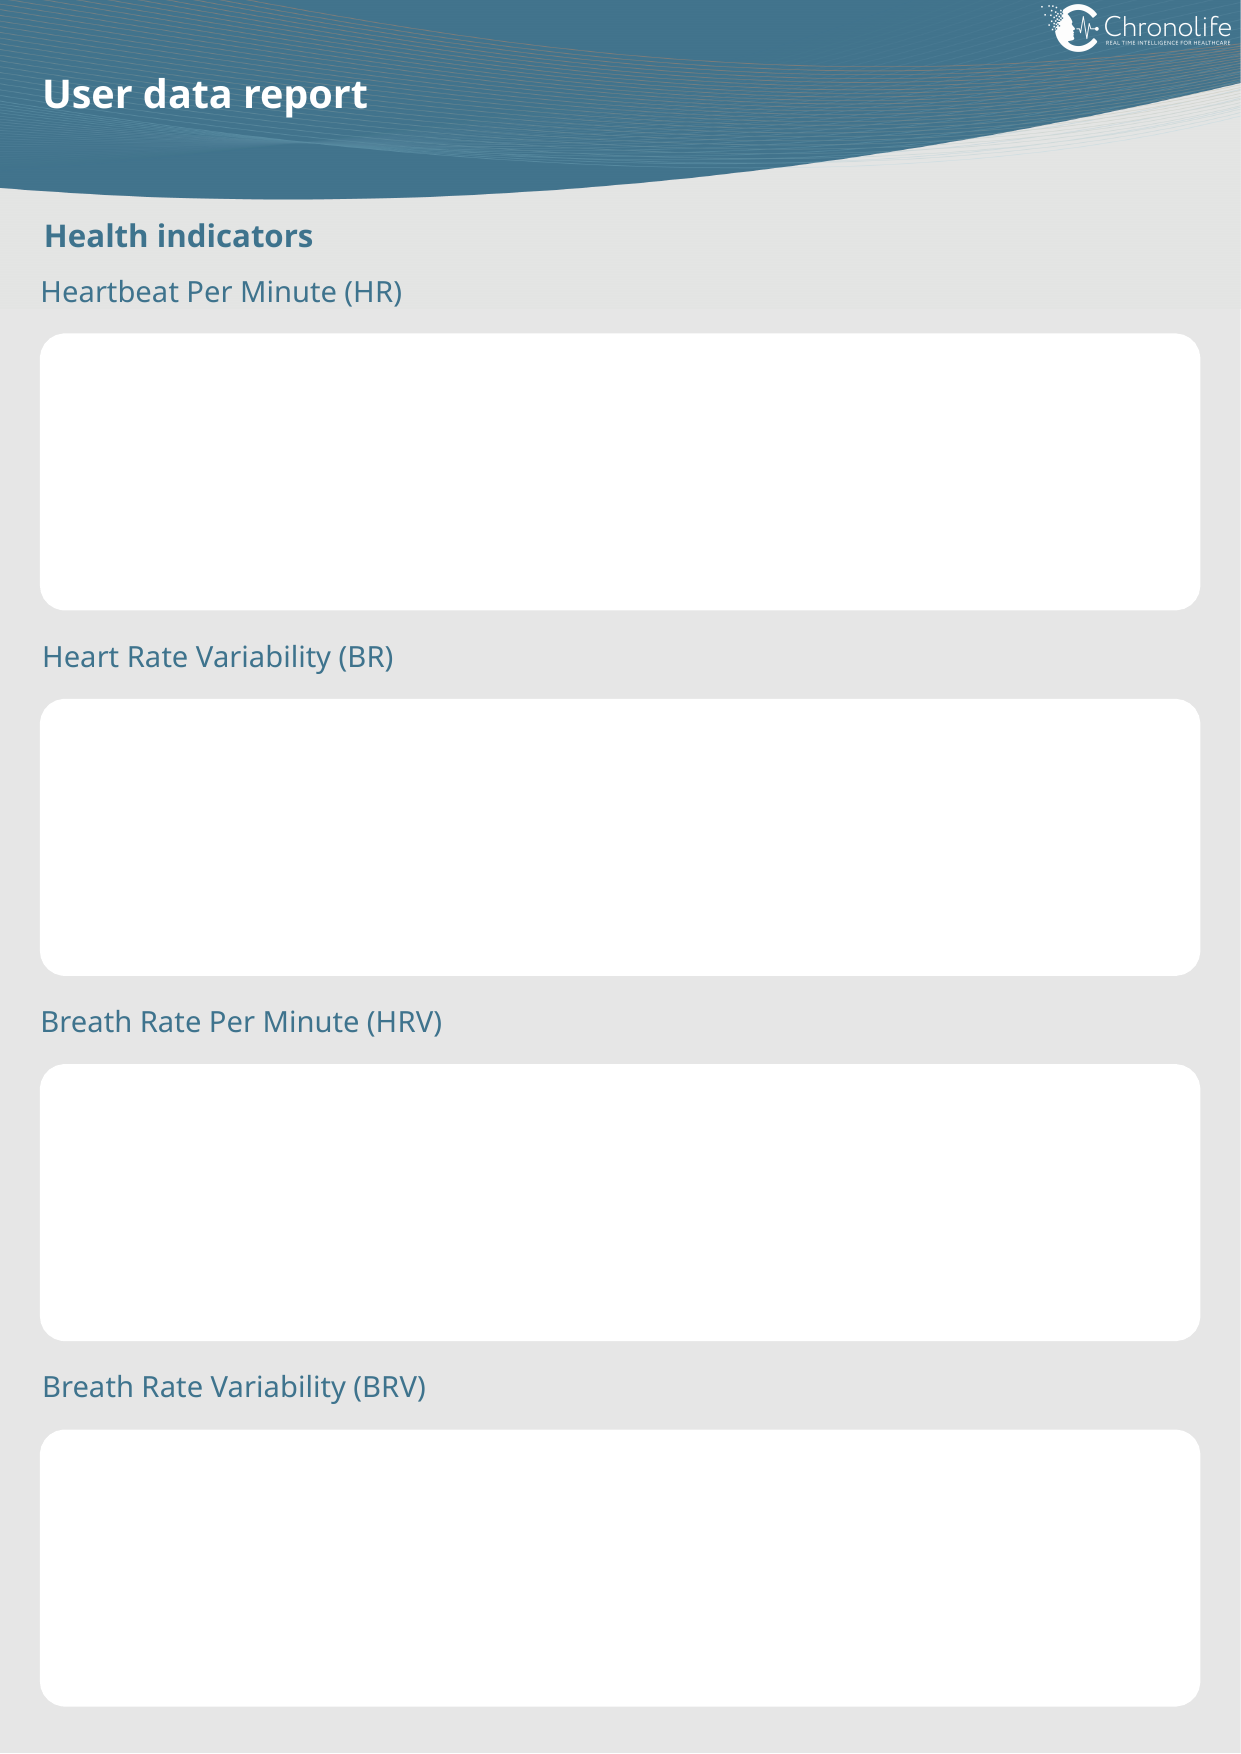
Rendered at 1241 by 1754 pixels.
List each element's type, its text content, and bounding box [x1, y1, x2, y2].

text_box [39, 698, 1201, 976]
text_box [39, 1064, 1201, 1342]
text_box Breath Rate Per Minute (HRV) [38, 1001, 800, 1039]
text_box [39, 333, 1201, 611]
text_box [39, 1429, 1201, 1707]
text_box Breath Rate Variability (BRV) [39, 1366, 801, 1404]
text_box Heart Rate Variability (BR) [39, 636, 801, 673]
picture [0, 0, 1241, 309]
